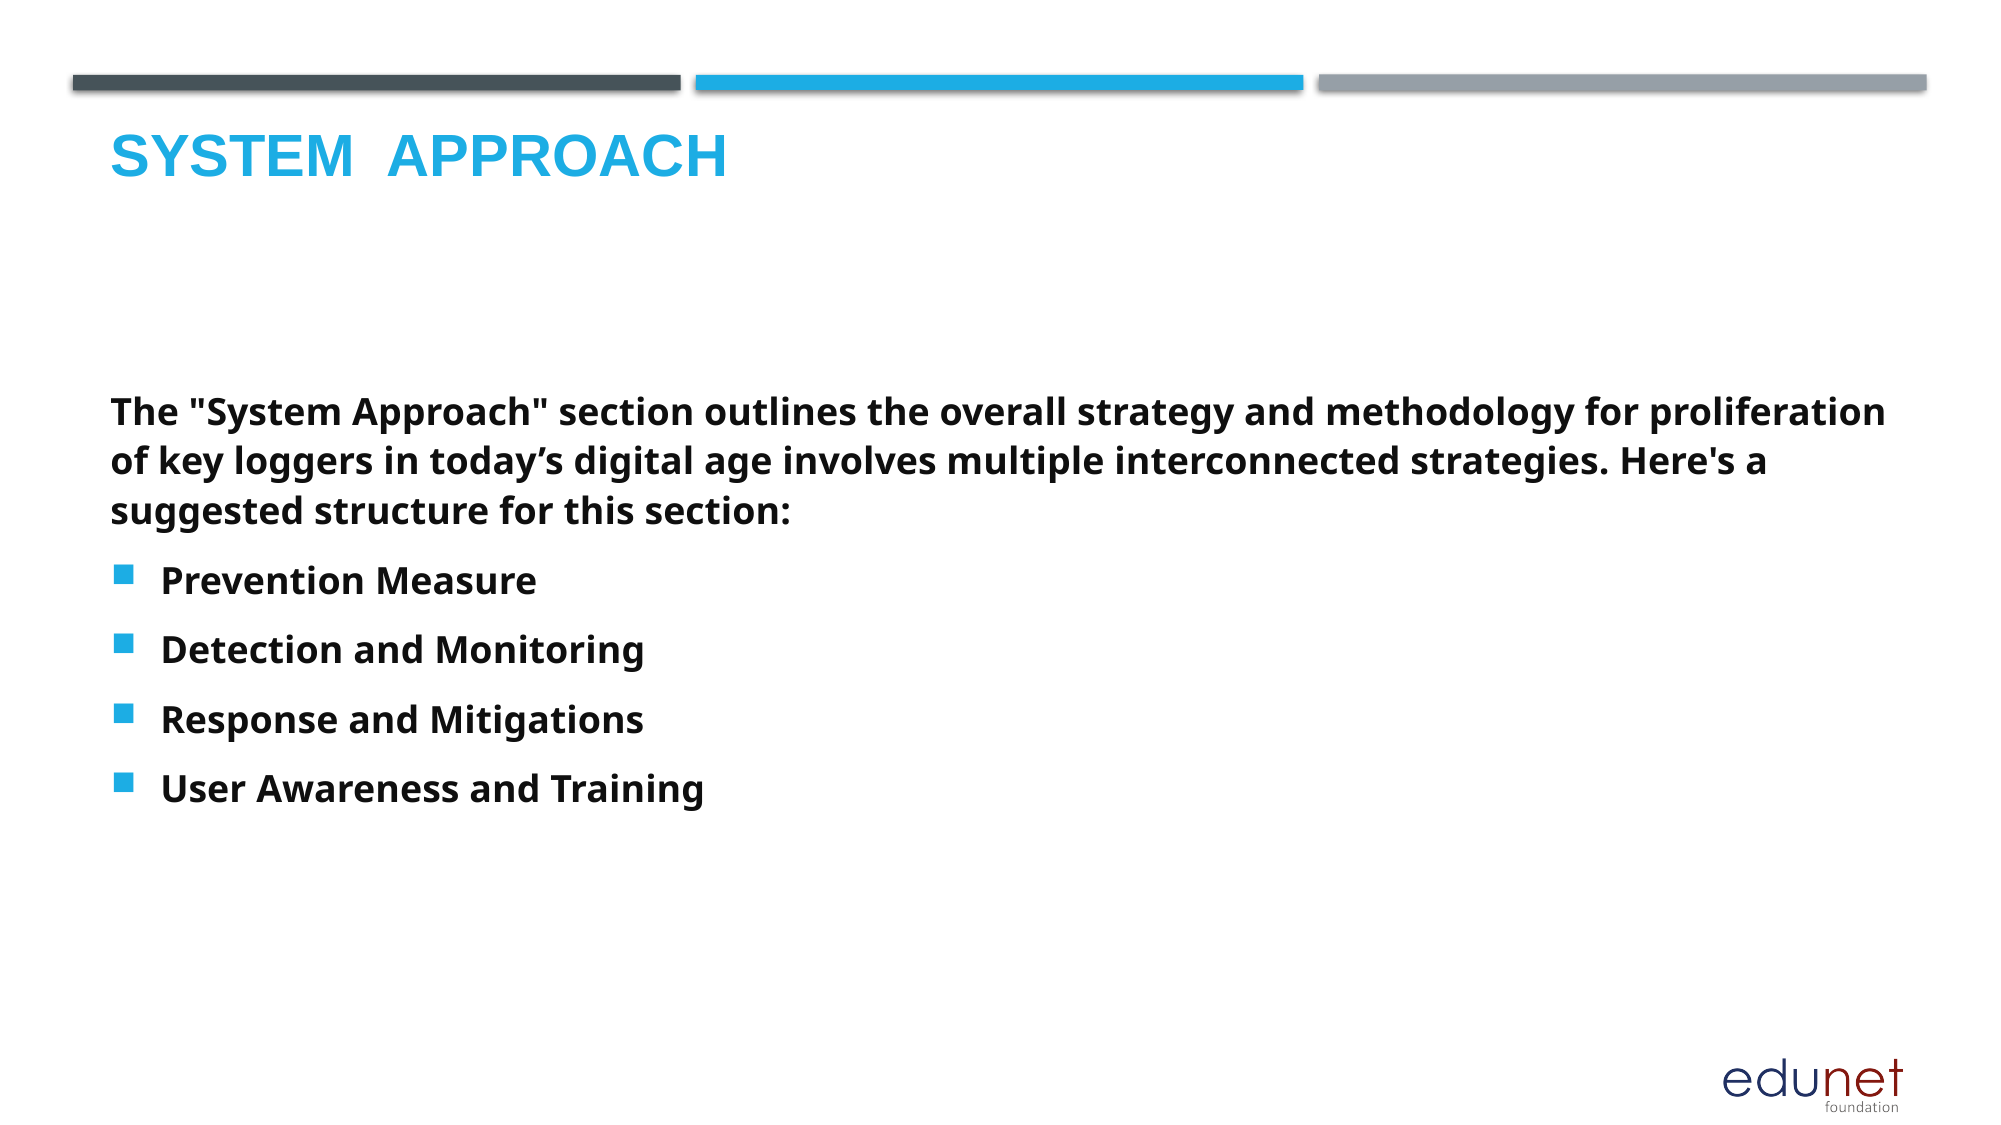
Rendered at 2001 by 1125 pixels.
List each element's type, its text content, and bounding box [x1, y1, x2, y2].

list The "System Approach" section outlines the overall strategy and methodology for proliferation of key loggers in today’s digital age involves multiple interconnected strategies. Here's a suggested structure for this section: Prevention Measure Detection and Monitoring Response and Mitigations User Awareness and Training [95, 213, 1905, 981]
title System Approach [95, 108, 1905, 196]
picture [1719, 1056, 1905, 1116]
